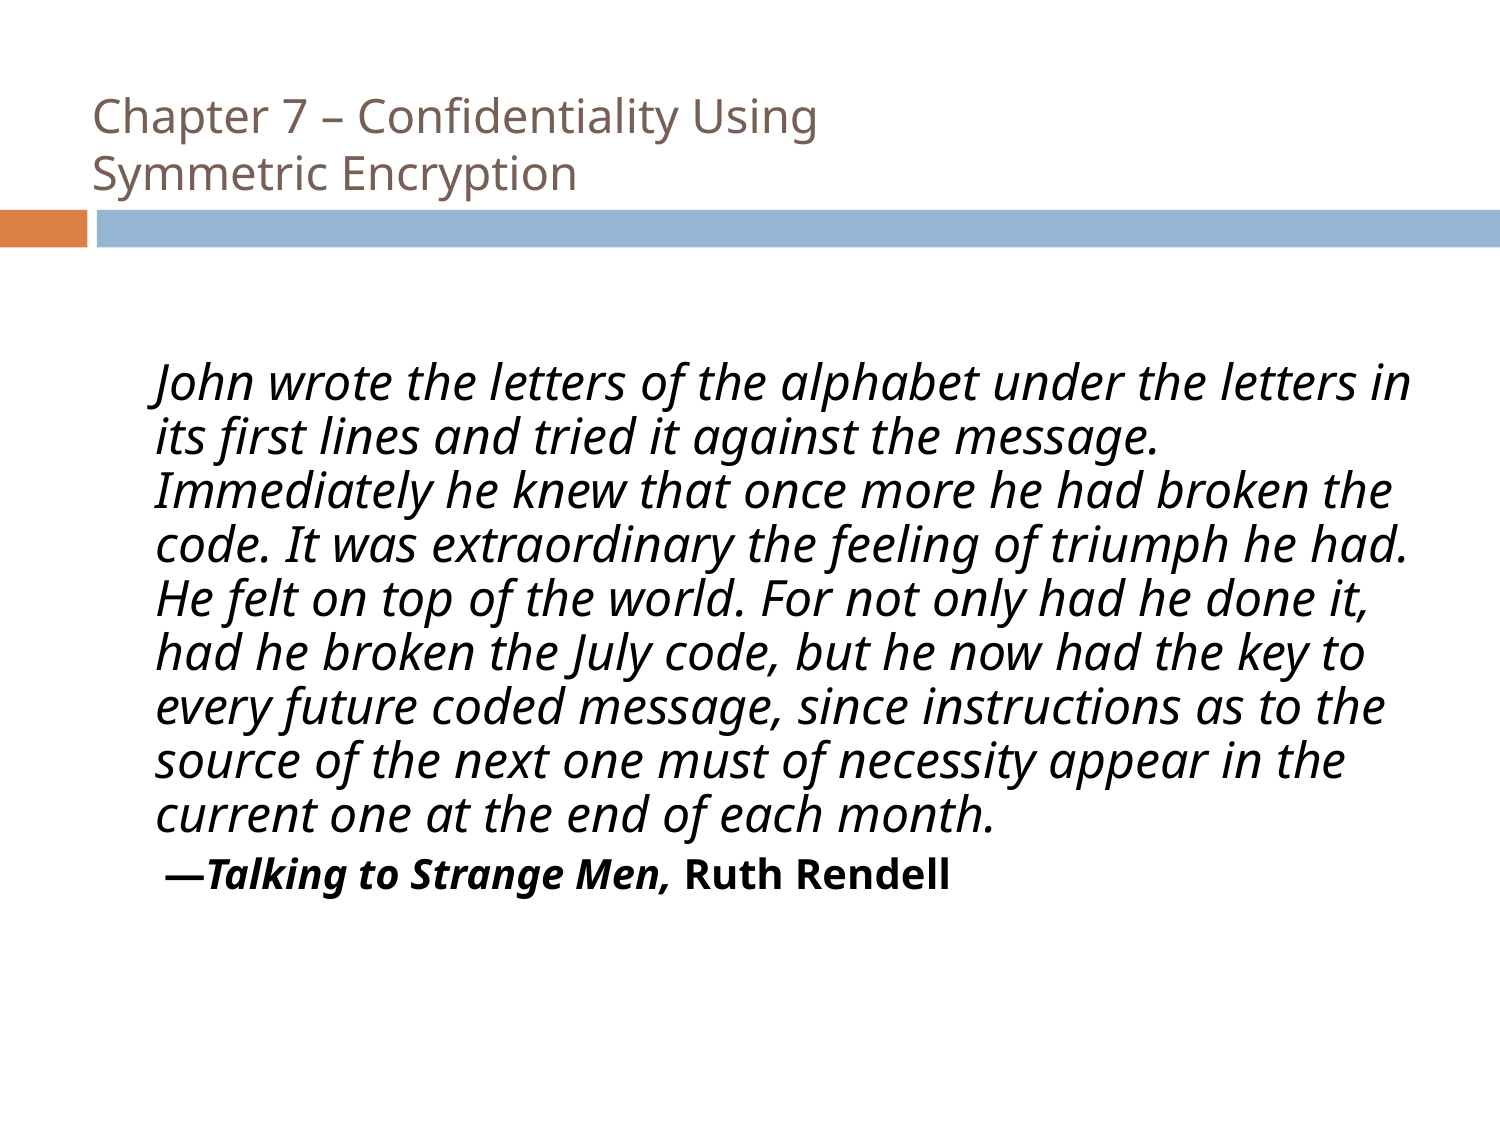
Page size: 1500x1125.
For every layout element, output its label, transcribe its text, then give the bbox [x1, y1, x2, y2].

list John wrote the letters of the alphabet under the letters in its first lines and tried it against the message. Immediately he knew that once more he had broken the code. It was extraordinary the feeling of triumph he had. He felt on top of the world. For not only had he done it, had he broken the July code, but he now had the key to every future coded message, since instructions as to the source of the next one must of necessity appear in the current one at the end of each month. —Talking to Strange Men, Ruth Rendell [88, 350, 1439, 1005]
title Chapter 7 – Confidentiality Using Symmetric Encryption [76, 78, 1427, 266]
